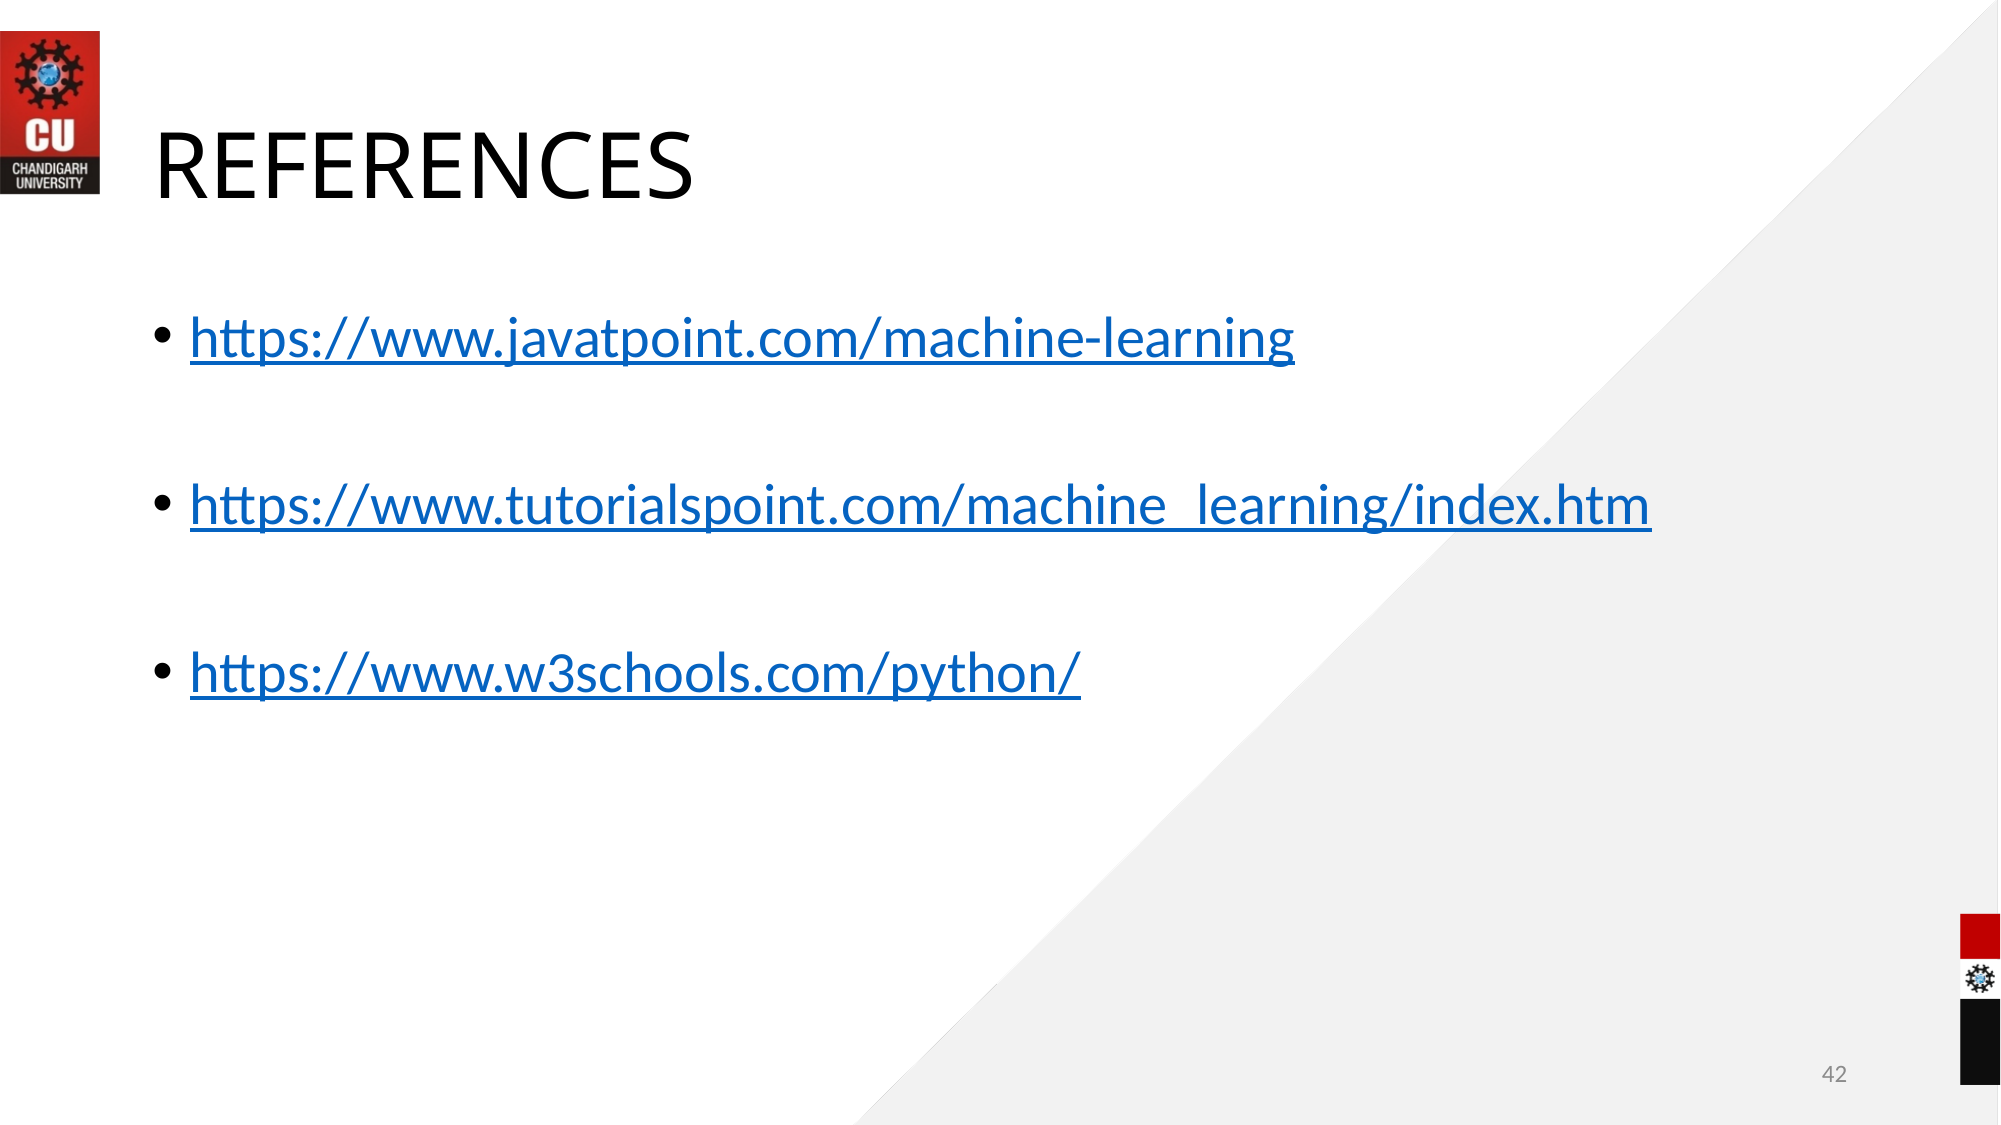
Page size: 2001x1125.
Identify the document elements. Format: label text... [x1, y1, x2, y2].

list https://www.javatpoint.com/machine-learning https://www.tutorialspoint.com/machine_learning/index.htm https://www.w3schools.com/python/ [137, 299, 1863, 1014]
title REFERENCES [137, 59, 1863, 278]
picture [0, 0, 2001, 1125]
slide_number 42 [1412, 1042, 1863, 1103]
